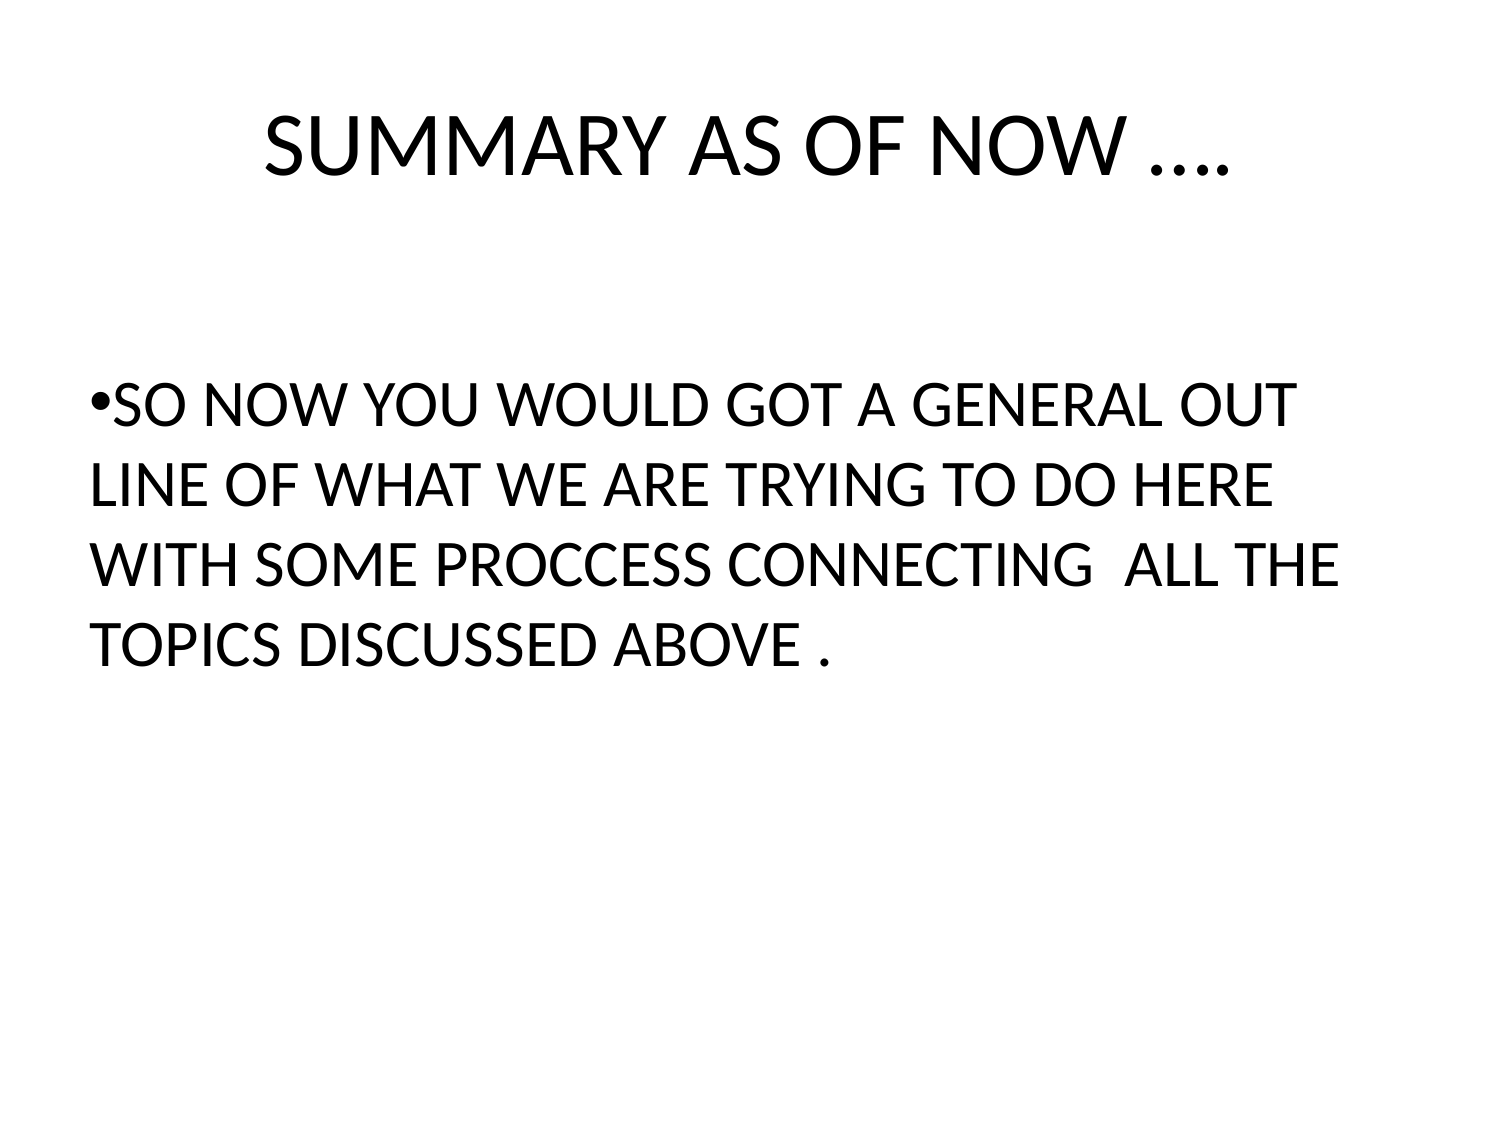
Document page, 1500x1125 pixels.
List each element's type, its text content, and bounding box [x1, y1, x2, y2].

text_box SUMMARY AS OF NOW …. [75, 45, 1425, 233]
text_box SO NOW YOU WOULD GOT A GENERAL OUT LINE OF WHAT WE ARE TRYING TO DO HERE WITH SOME PROCCESS CONNECTING ALL THE TOPICS DISCUSSED ABOVE . [75, 262, 1425, 1005]
